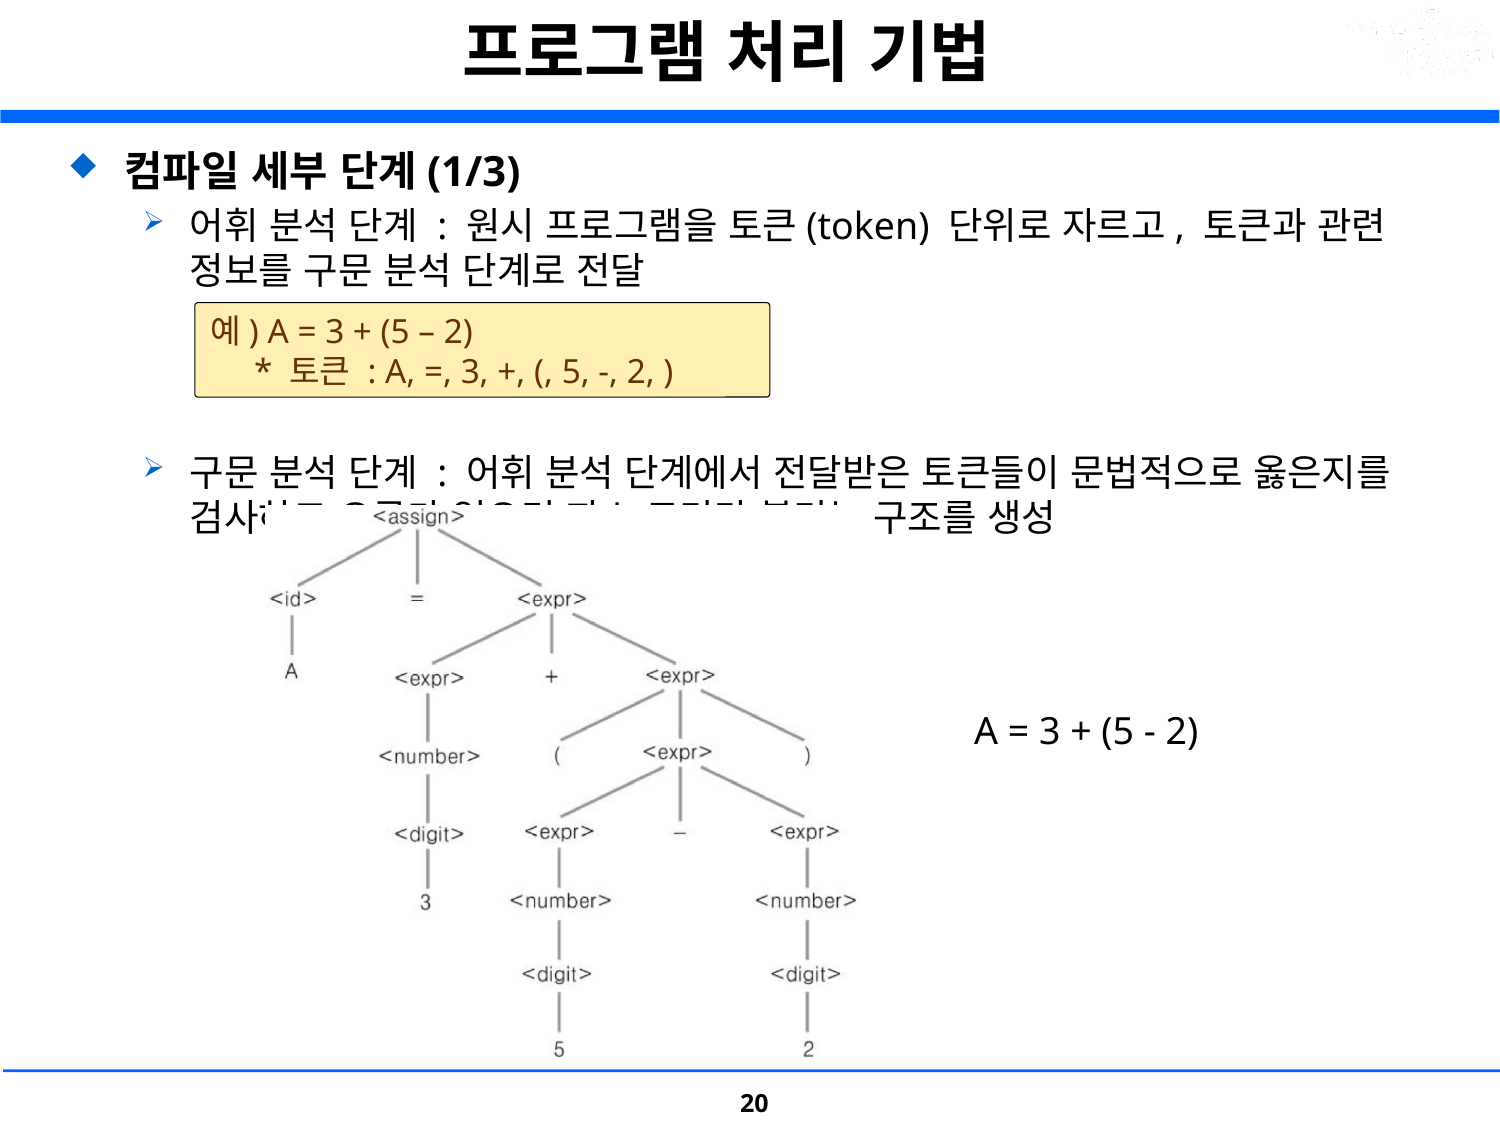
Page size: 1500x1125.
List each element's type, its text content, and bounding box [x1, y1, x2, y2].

title 프로그램 처리 기법 [51, 1, 1402, 119]
text_box 예) A = 3 + (5 – 2) * 토큰 : A, =, 3, +, (, 5, -, 2, ) [194, 302, 770, 398]
picture [1402, 7, 1495, 77]
list 컴파일 세부 단계(1/3) 어휘 분석 단계 : 원시 프로그램을 토큰(token) 단위로 자르고, 토큰과 관련 정보를 구문 분석 단계로 전달 구문 분석 단계 : 어휘 분석 단계에서 전달받은 토큰들이 문법적으로 옳은지를 검사하고 오류가 없으면 파스 트리라 불리는 구조를 생성 [53, 137, 1436, 1059]
text_box A = 3 + (5 - 2) [959, 699, 1214, 760]
picture [265, 504, 869, 1059]
